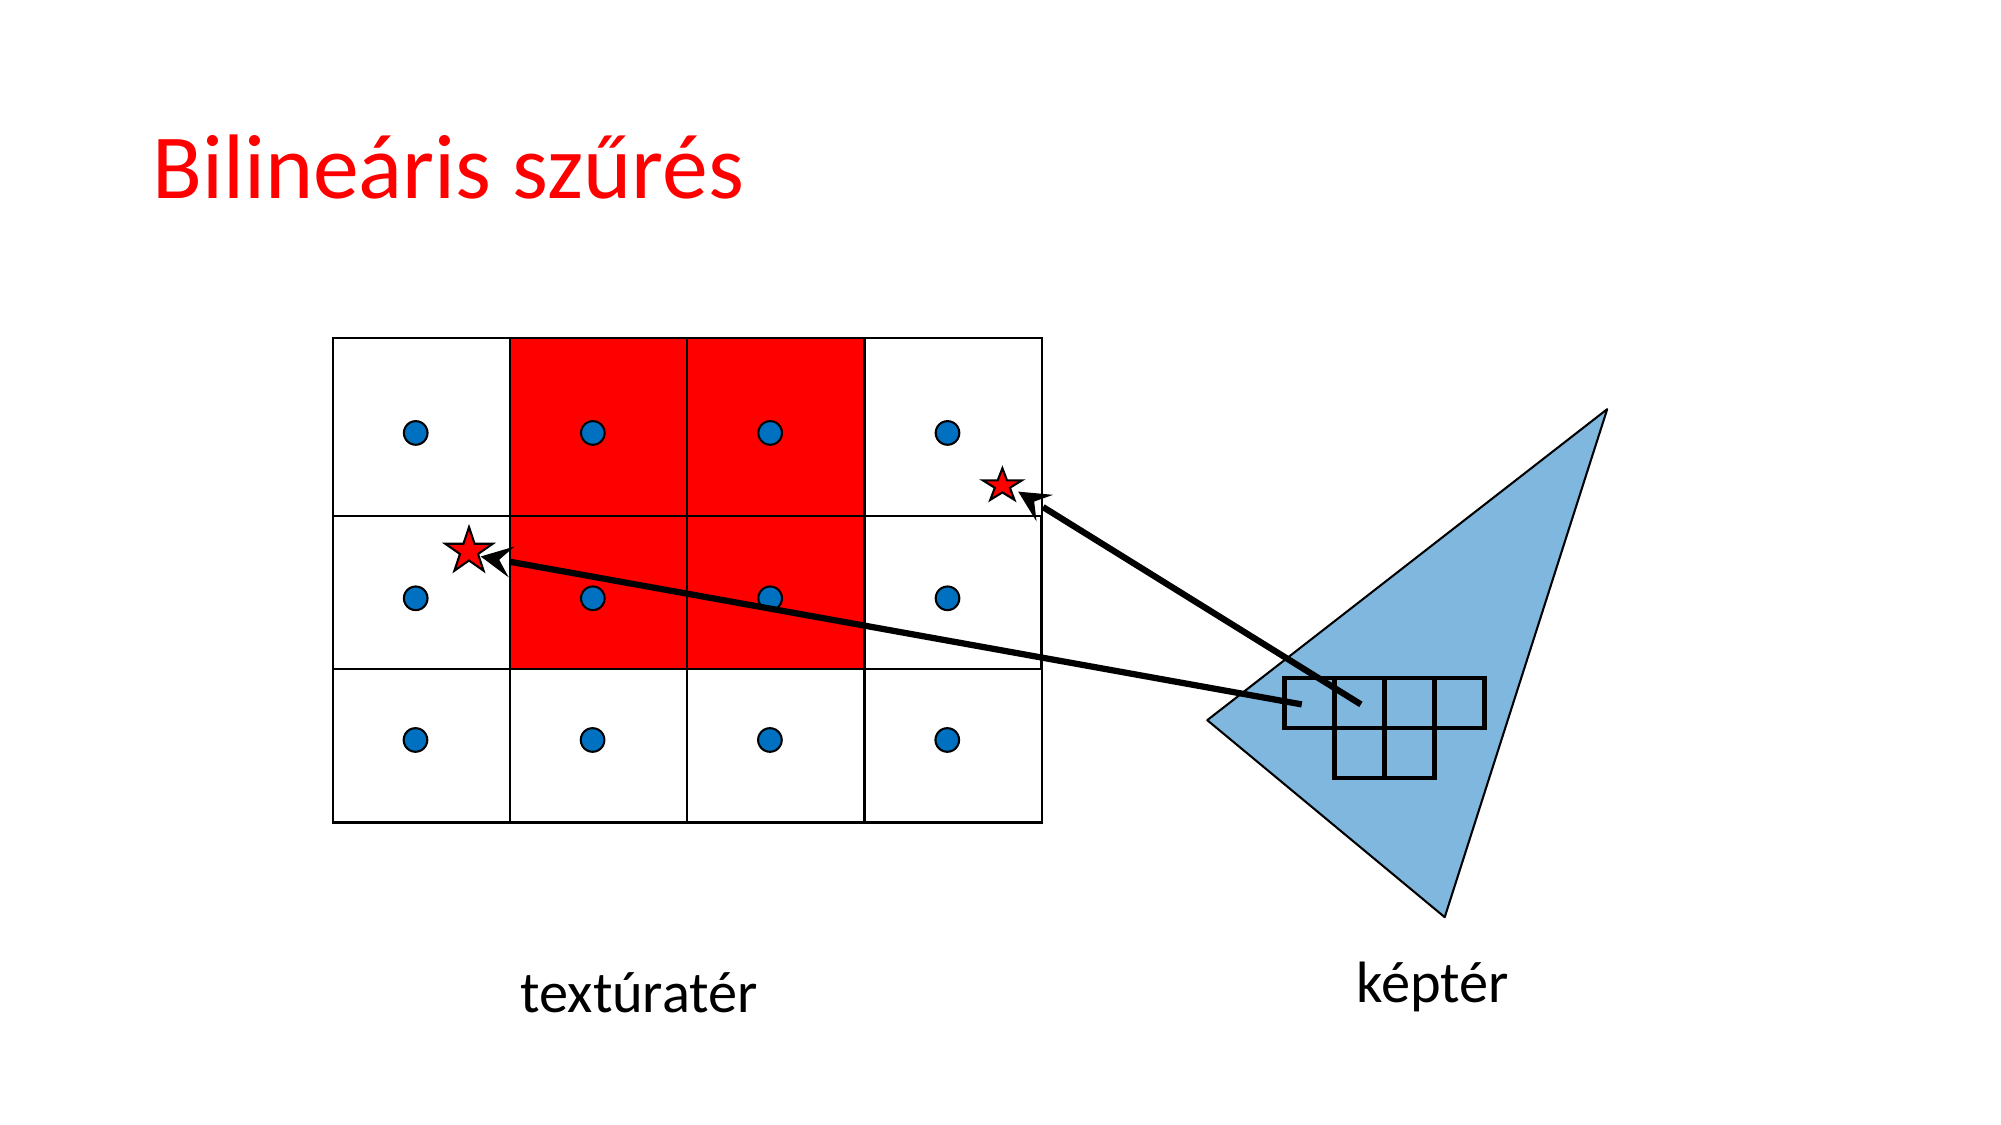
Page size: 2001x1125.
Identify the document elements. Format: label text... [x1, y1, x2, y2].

text_box [1334, 728, 1384, 779]
text_box [935, 421, 960, 445]
text_box [403, 728, 428, 752]
text_box [332, 515, 982, 670]
text_box képtér [1342, 937, 1524, 1022]
text_box [1434, 678, 1485, 729]
text_box [687, 670, 864, 823]
text_box [580, 586, 605, 611]
text_box [935, 586, 960, 611]
text_box [1335, 678, 1384, 728]
text_box [580, 421, 605, 445]
text_box [758, 586, 783, 609]
text_box [332, 670, 509, 823]
text_box textúratér [505, 946, 773, 1032]
text_box [758, 728, 782, 752]
text_box [864, 670, 1042, 823]
text_box [864, 338, 1042, 515]
text_box [403, 421, 428, 445]
text_box [758, 421, 783, 445]
text_box [403, 586, 428, 611]
text_box [687, 338, 864, 515]
title Bilineáris szűrés [137, 59, 1863, 278]
text_box [509, 338, 687, 515]
text_box [935, 728, 960, 752]
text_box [982, 468, 1361, 705]
text_box [332, 338, 509, 515]
text_box [509, 670, 687, 823]
text_box [1384, 728, 1435, 779]
text_box [445, 527, 493, 571]
text_box [480, 549, 503, 571]
text_box [580, 728, 605, 752]
text_box [1207, 409, 1608, 918]
text_box [1384, 678, 1434, 728]
text_box [1284, 705, 1335, 729]
